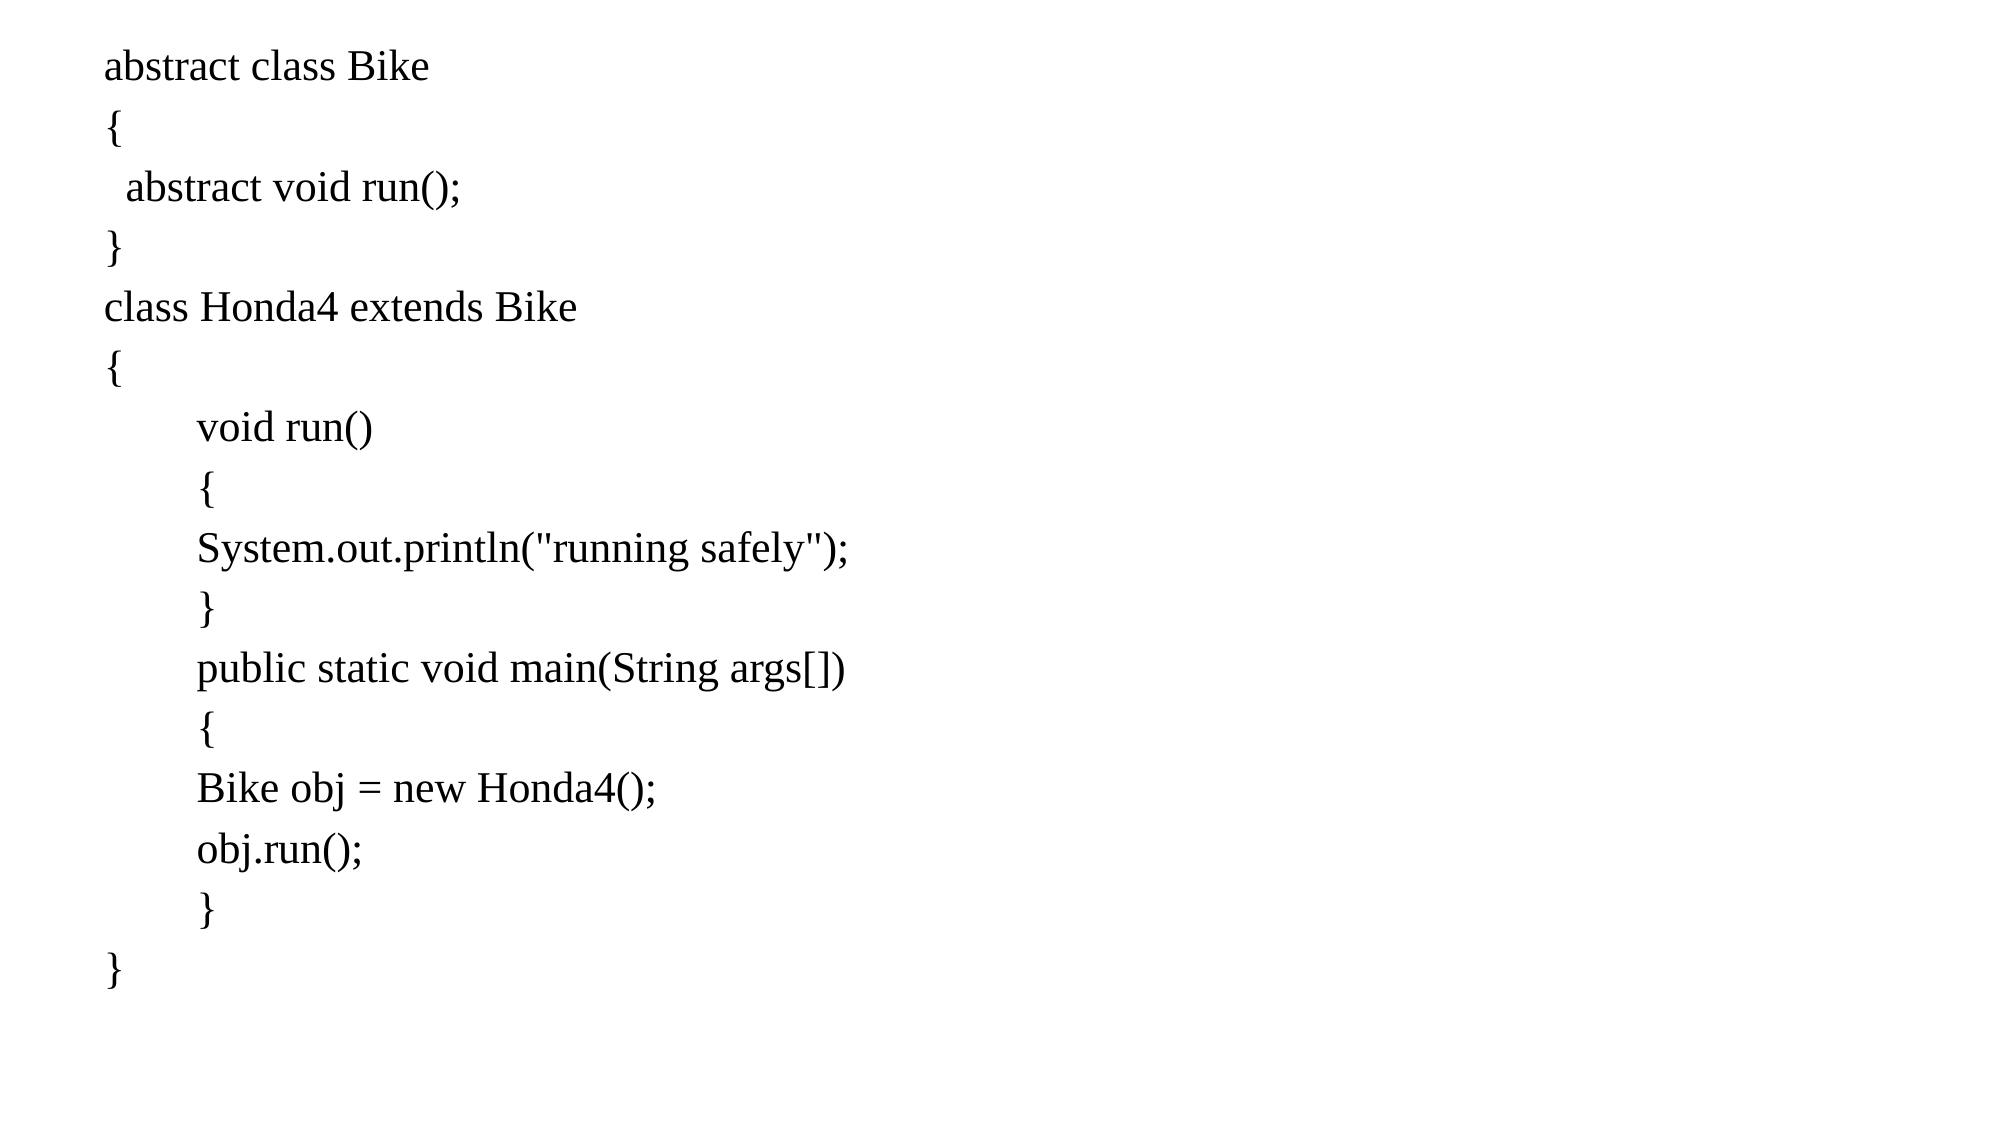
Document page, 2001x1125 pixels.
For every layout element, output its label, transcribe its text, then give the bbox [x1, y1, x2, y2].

list abstract class Bike { abstract void run(); } class Honda4 extends Bike { void run() { System.out.println("running safely"); } public static void main(String args[]) { Bike obj = new Honda4(); obj.run(); } } [88, 35, 1863, 1014]
